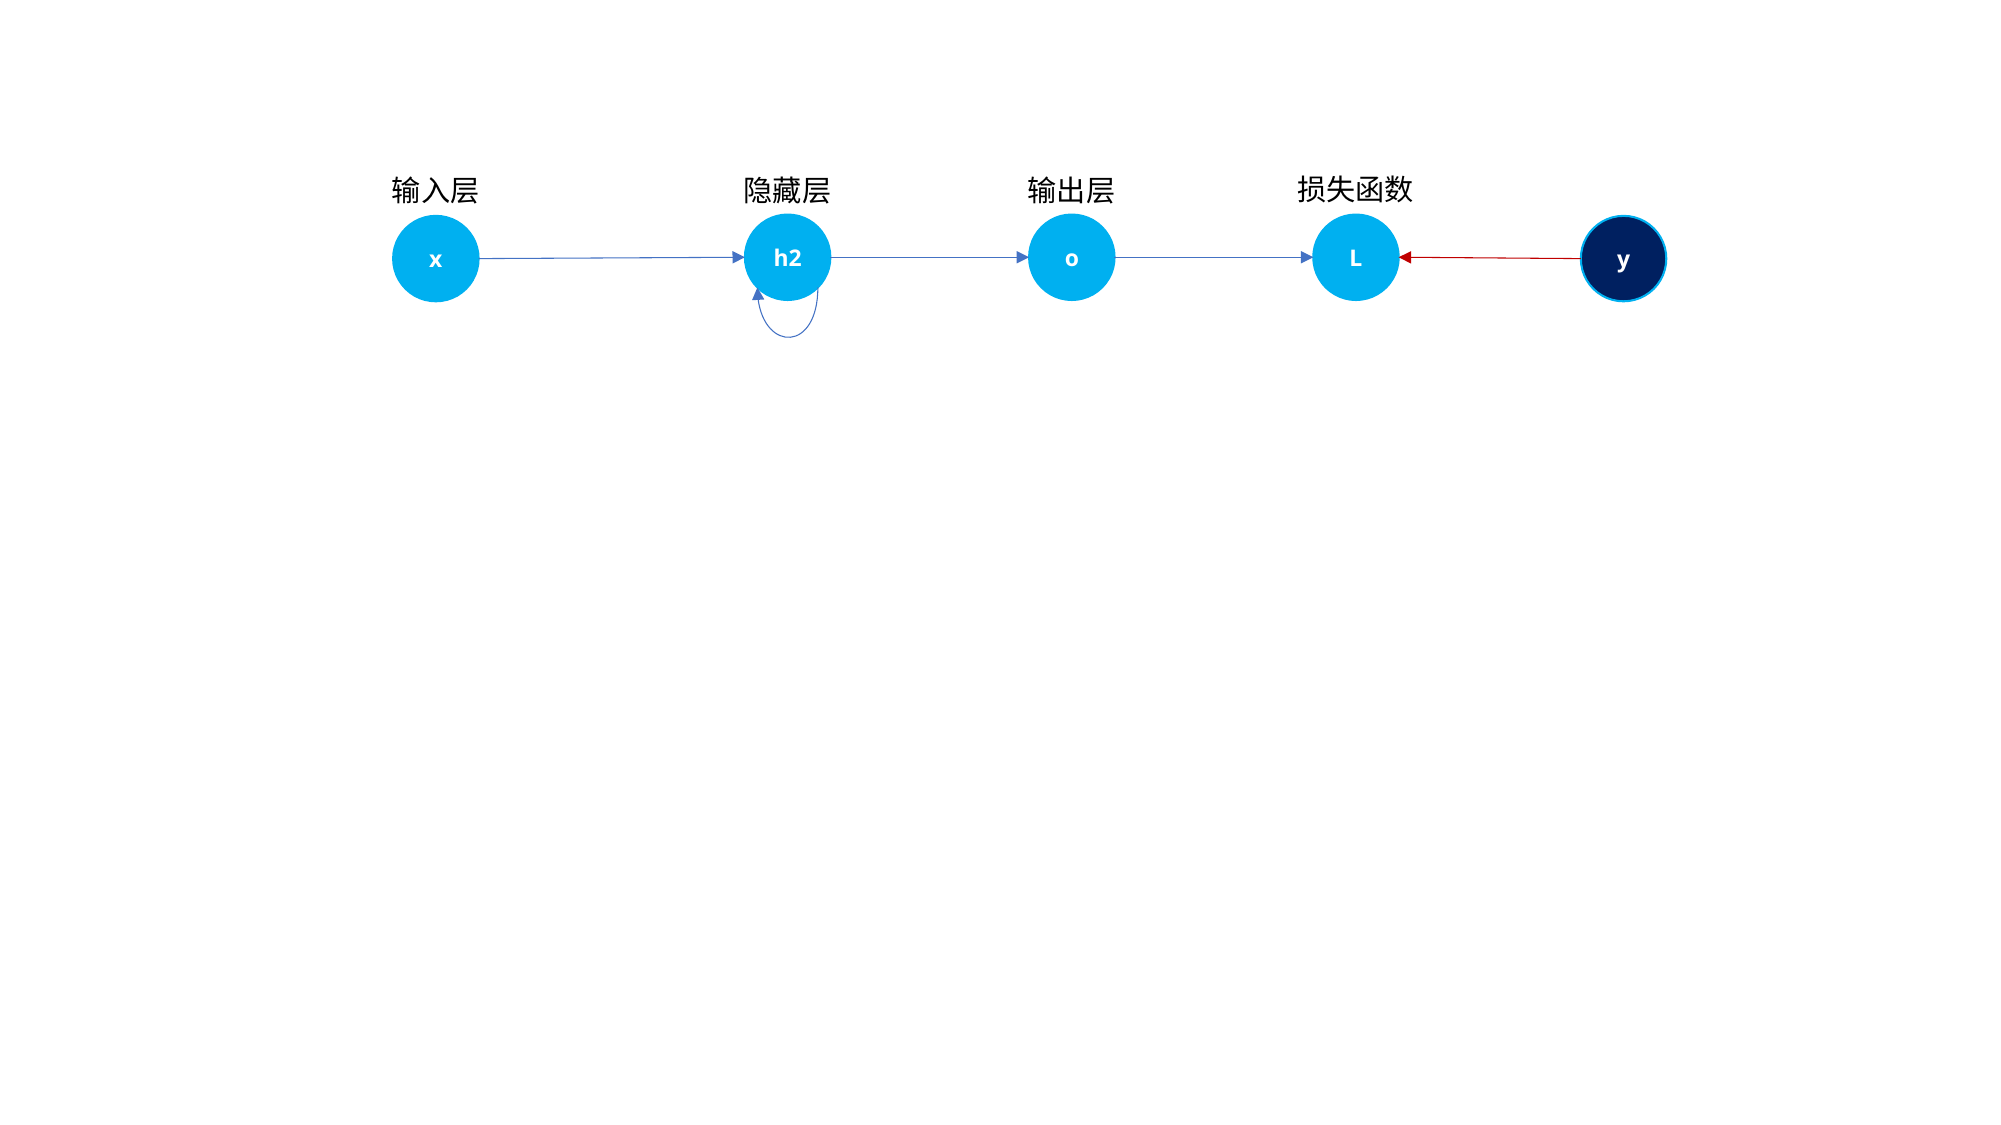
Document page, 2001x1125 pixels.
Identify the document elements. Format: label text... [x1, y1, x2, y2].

text_box x [392, 216, 480, 303]
text_box 损失函数 [1282, 163, 1430, 214]
text_box y [1579, 214, 1668, 303]
text_box 隐藏层 [728, 165, 847, 216]
text_box L [1312, 214, 1400, 302]
text_box 输出层 [1012, 165, 1131, 216]
text_box h2 [743, 216, 832, 301]
text_box 输入层 [377, 165, 495, 216]
text_box o [1028, 216, 1116, 302]
